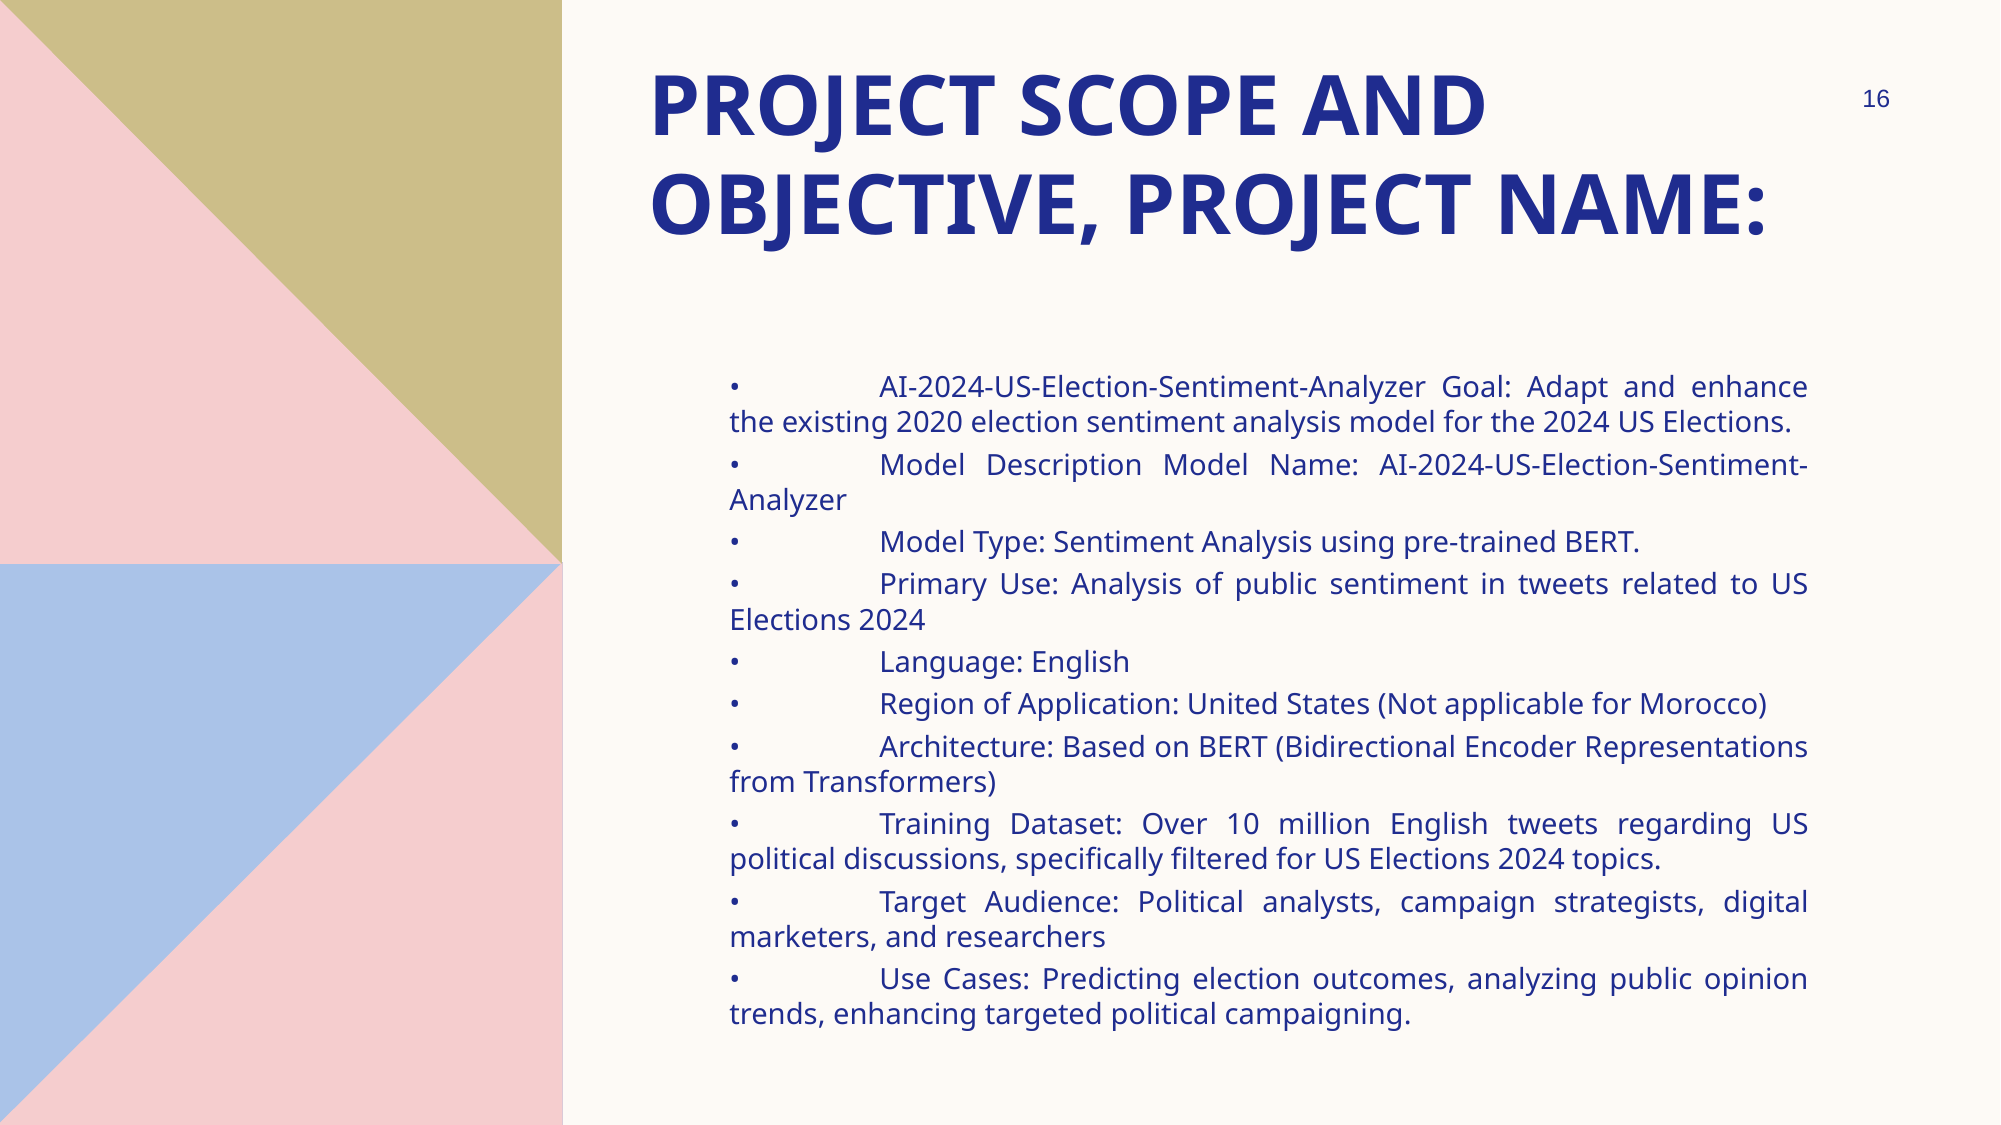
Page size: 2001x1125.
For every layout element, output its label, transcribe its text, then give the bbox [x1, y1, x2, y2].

list • AI-2024-US-Election-Sentiment-Analyzer Goal: Adapt and enhance the existing 2020 election sentiment analysis model for the 2024 US Elections. • Model Description Model Name: AI-2024-US-Election-Sentiment-Analyzer • Model Type: Sentiment Analysis using pre-trained BERT. • Primary Use: Analysis of public sentiment in tweets related to US Elections 2024 • Language: English • Region of Application: United States (Not applicable for Morocco) • Architecture: Based on BERT (Bidirectional Encoder Representations from Transformers) • Training Dataset: Over 10 million English tweets regarding US political discussions, specifically filtered for US Elections 2024 topics. • Target Audience: Political analysts, campaign strategists, digital marketers, and researchers • Use Cases: Predicting election outcomes, analyzing public opinion trends, enhancing targeted political campaigning. [714, 318, 1825, 762]
slide_number 16 [1795, 75, 1958, 120]
title Project Scope and Objective, Project Name: [633, 44, 1906, 196]
